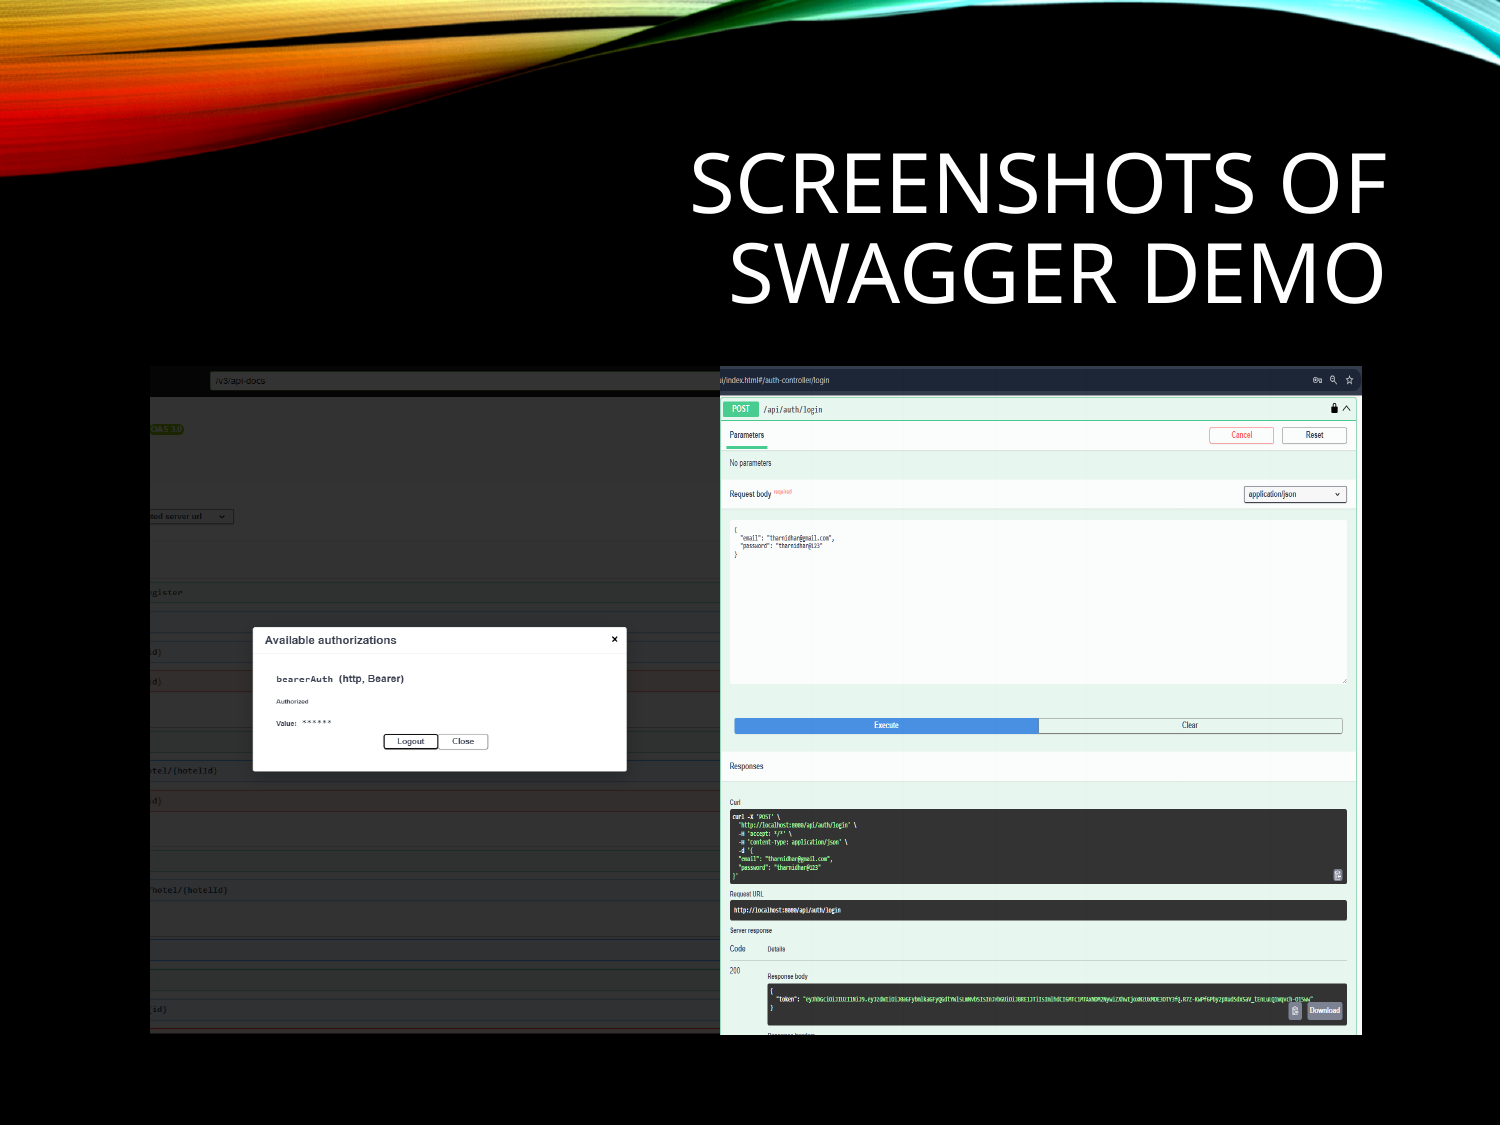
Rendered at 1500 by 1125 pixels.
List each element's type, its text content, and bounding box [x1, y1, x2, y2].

picture [719, 365, 1362, 1035]
title Screenshots of Swagger Demo [356, 125, 1403, 338]
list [149, 365, 719, 1035]
picture [0, 0, 1500, 178]
